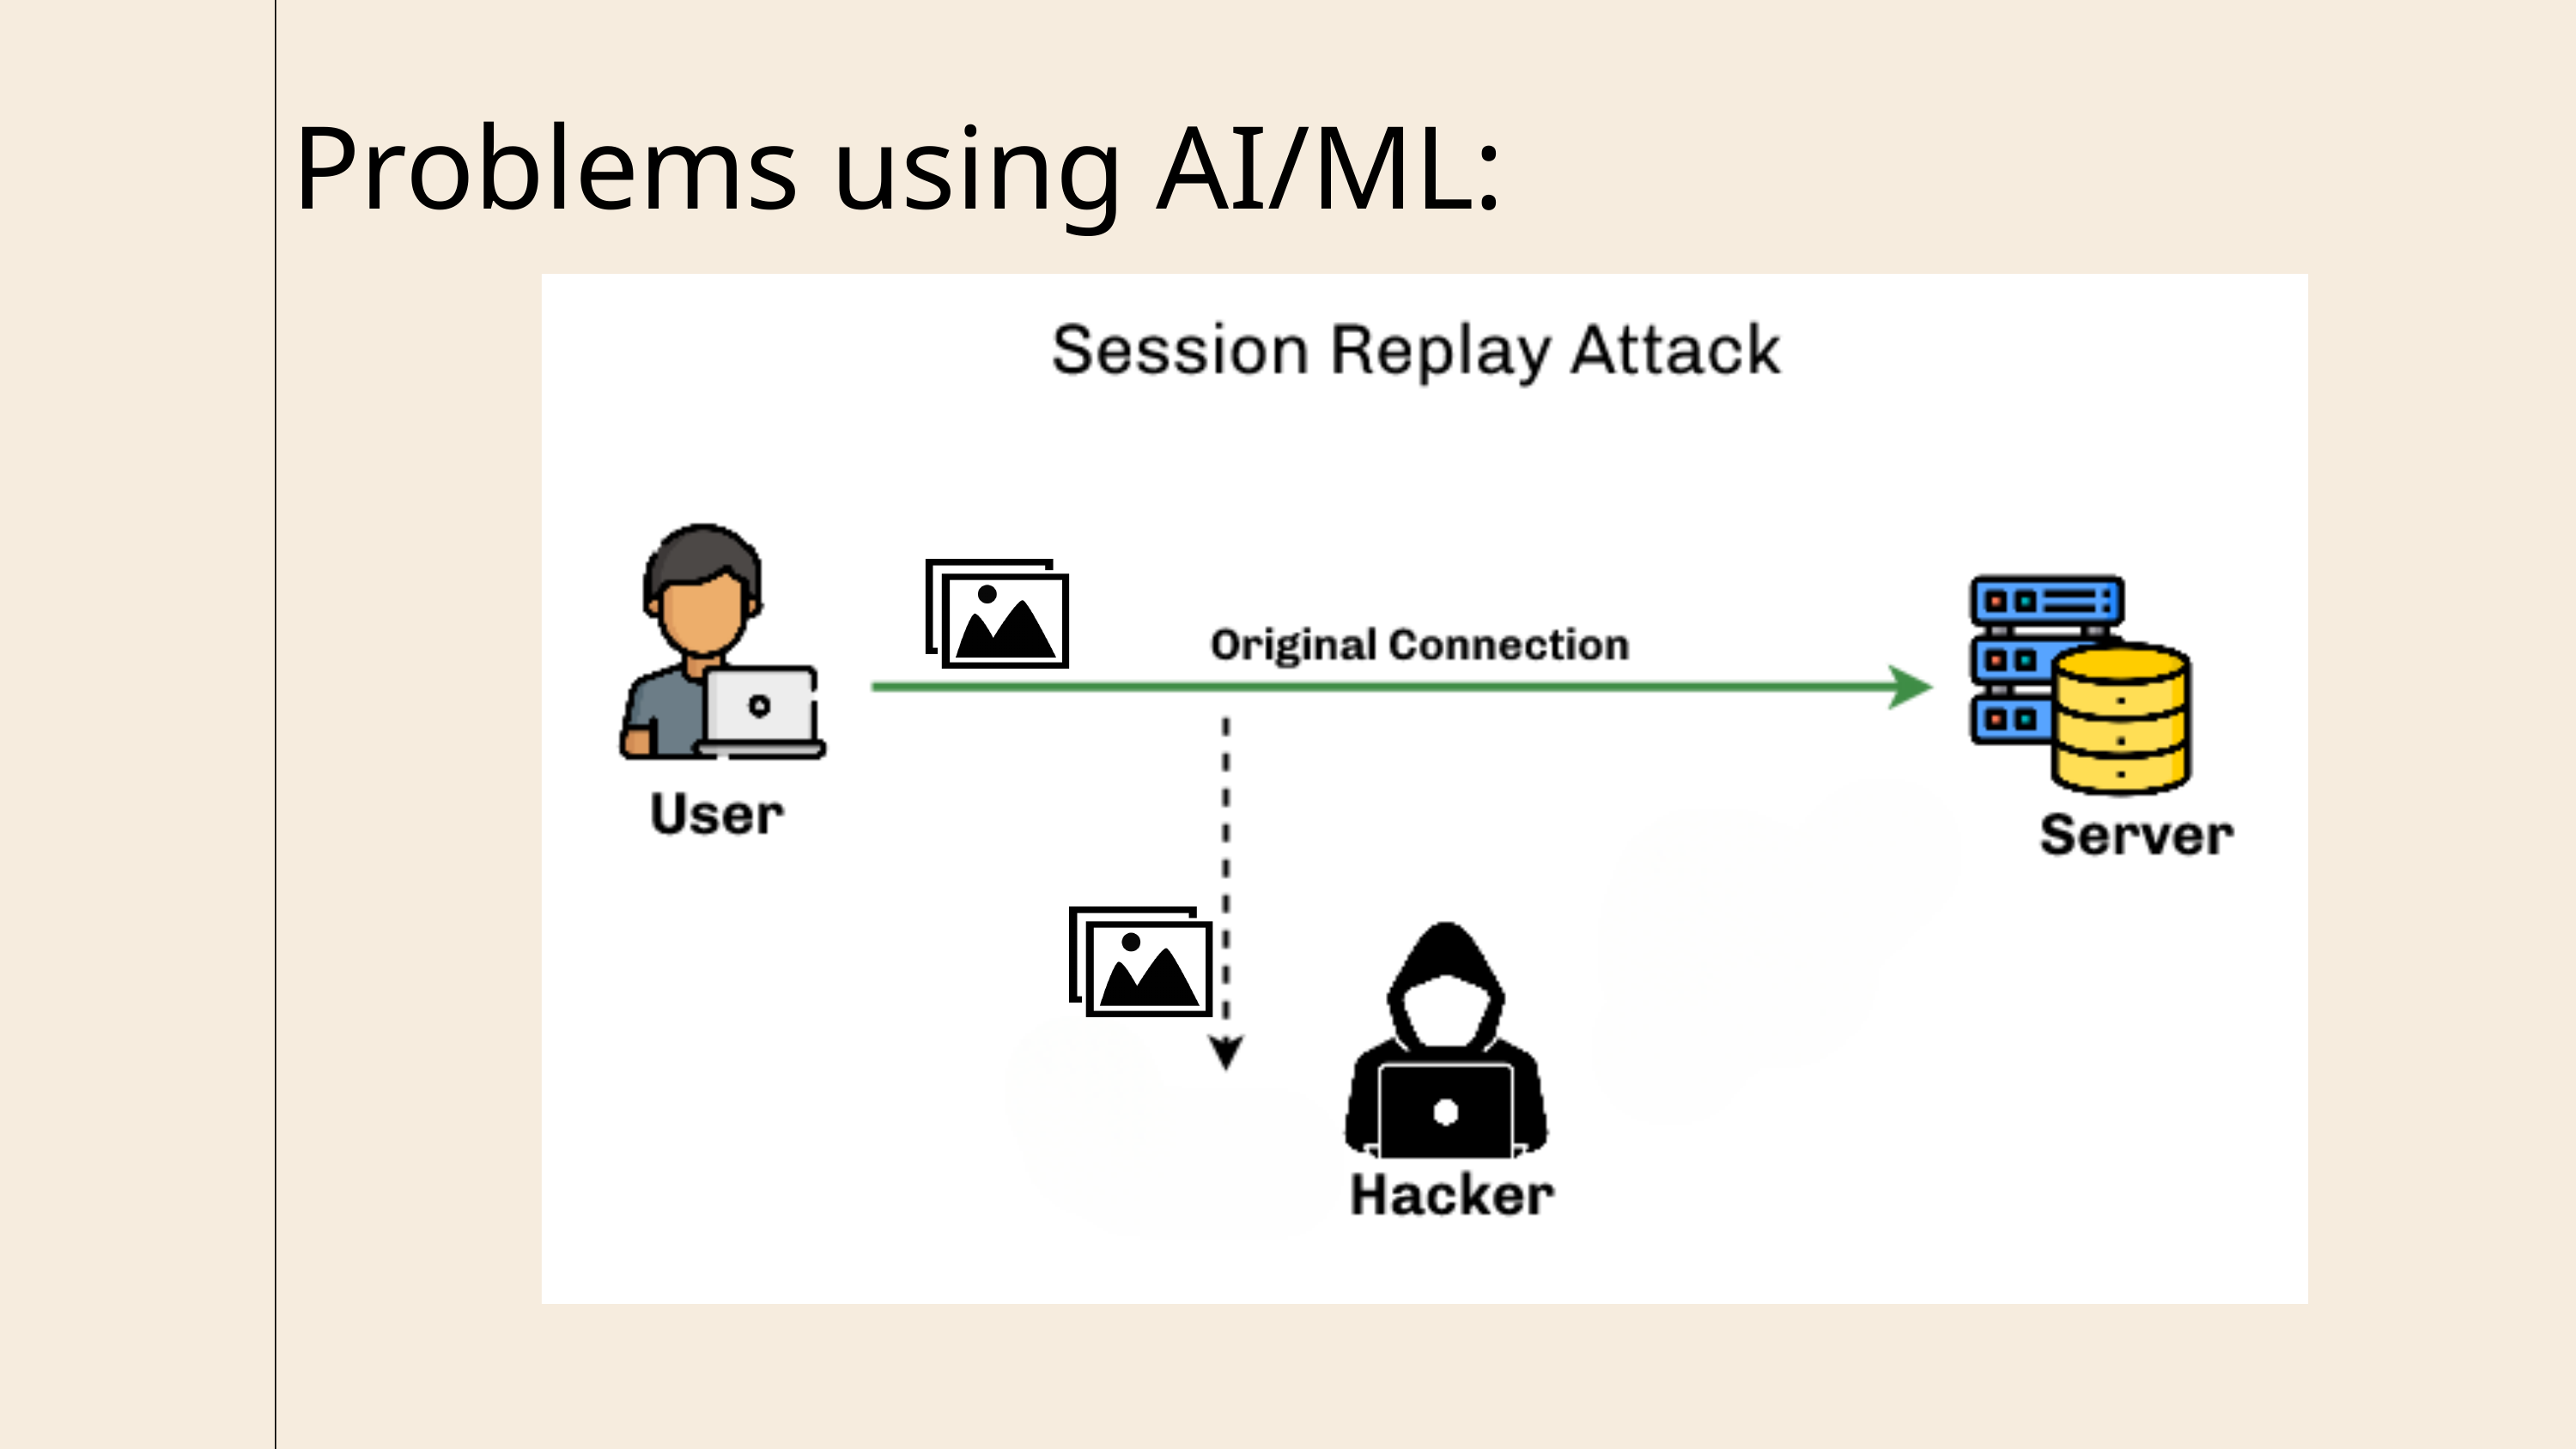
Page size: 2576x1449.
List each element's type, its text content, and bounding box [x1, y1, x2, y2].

text_box [1069, 906, 1213, 1017]
text_box [925, 559, 1070, 669]
text_box [541, 274, 2309, 1304]
text_box Problems using AI/ML: [291, 71, 2559, 233]
